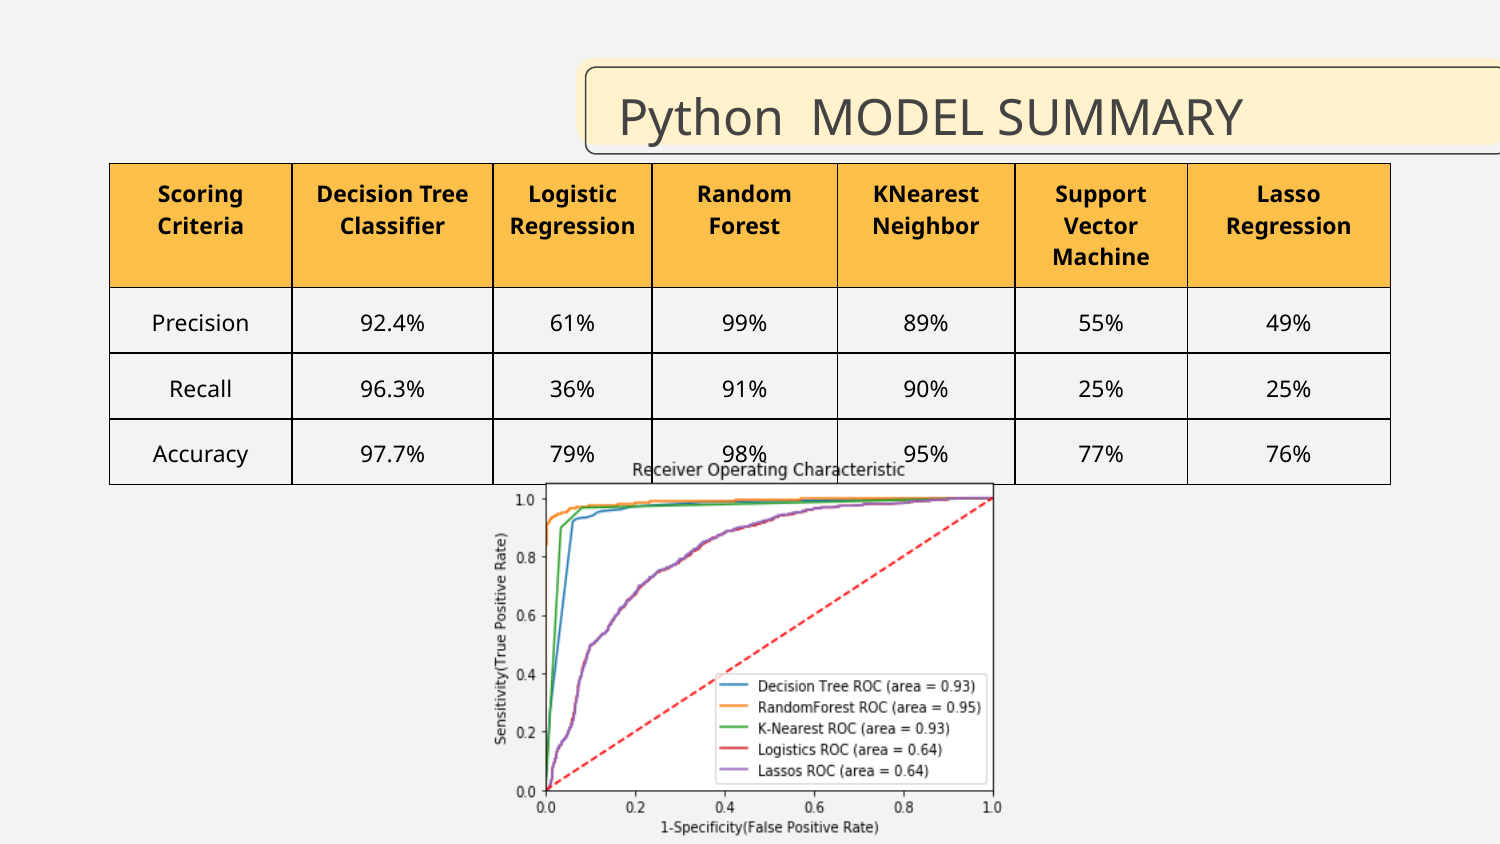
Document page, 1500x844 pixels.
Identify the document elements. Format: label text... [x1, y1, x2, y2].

table_cell Precision [110, 288, 291, 352]
table_cell 90% [838, 354, 1014, 418]
table_cell 76% [1188, 420, 1390, 484]
table_cell Accuracy [110, 420, 291, 484]
table_header Random Forest [653, 164, 837, 287]
title Python MODEL SUMMARY [603, 69, 1430, 149]
table_cell 49% [1188, 288, 1390, 352]
table_cell 98% [653, 420, 837, 451]
table_cell 91% [653, 354, 837, 418]
table_cell 79% [494, 420, 651, 451]
table_header Support Vector Machine [1016, 164, 1187, 287]
picture [487, 452, 1013, 844]
table_header Lasso Regression [1188, 164, 1390, 287]
table_cell 36% [494, 354, 651, 418]
table_header Logistic Regression [494, 164, 651, 287]
table_header Decision Tree Classifier [293, 164, 492, 287]
table_header Scoring Criteria [110, 164, 291, 287]
table_header KNearest Neighbor [838, 164, 1014, 287]
table_cell 96.3% [293, 354, 492, 418]
table_cell 25% [1188, 354, 1390, 418]
table_cell Recall [110, 354, 291, 418]
table_cell 55% [1016, 288, 1187, 352]
table_cell 77% [1016, 420, 1187, 484]
table_cell 89% [838, 288, 1014, 352]
table_cell 95% [838, 420, 1014, 453]
table_cell 99% [653, 288, 837, 352]
table_cell 92.4% [293, 288, 492, 352]
table_cell 97.7% [293, 420, 492, 484]
table_cell 25% [1016, 354, 1187, 418]
table_cell 61% [494, 288, 651, 352]
